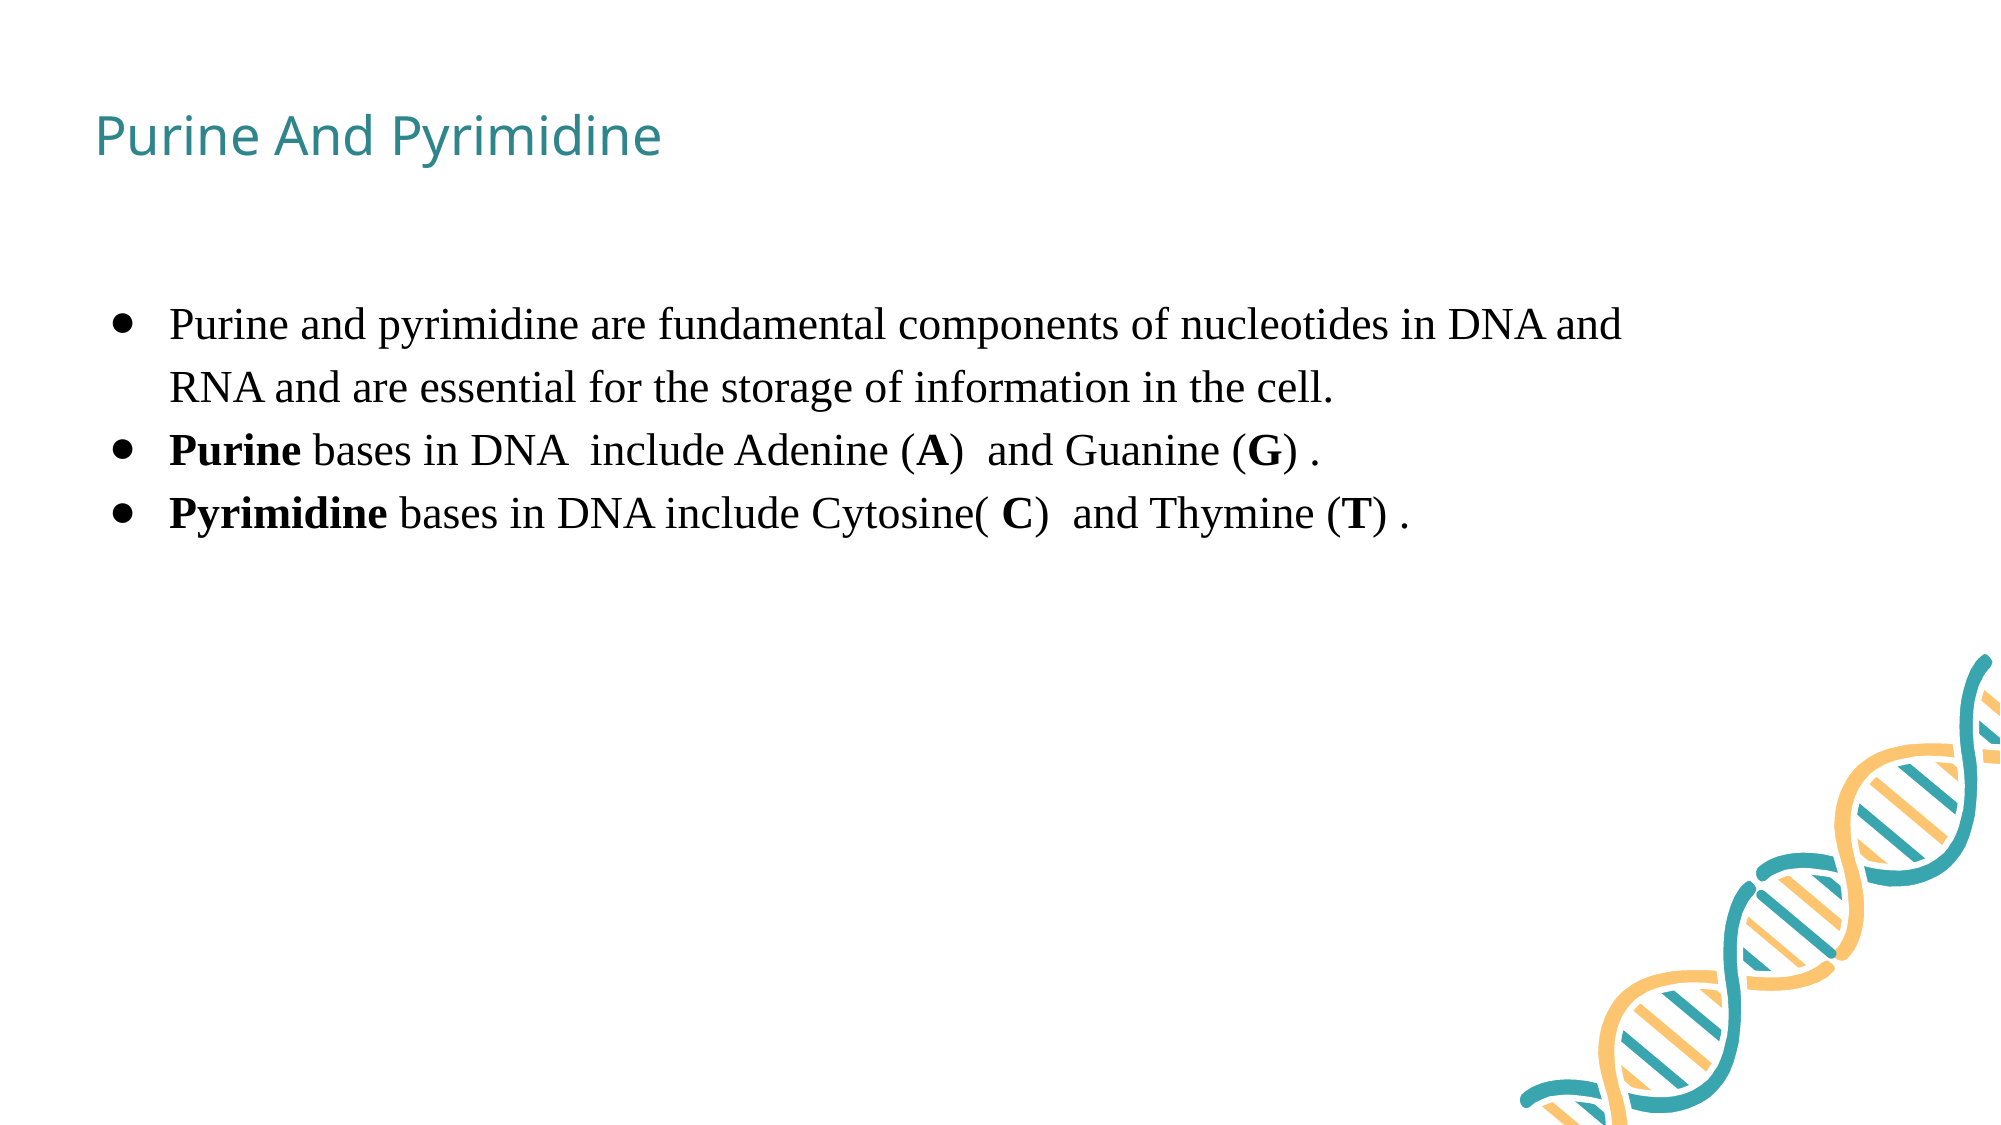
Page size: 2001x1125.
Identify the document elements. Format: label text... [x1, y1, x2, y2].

text_box Purine And Pyrimidine Purine and pyrimidine are fundamental components of nucleotides in DNA and RNA and are essential for the storage of information in the cell. Purine bases in DNA include Adenine (A) and Guanine (G) . Pyrimidine bases in DNA include Cytosine( C) and Thymine (T) . [79, 76, 1661, 1067]
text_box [1454, 610, 2000, 1125]
